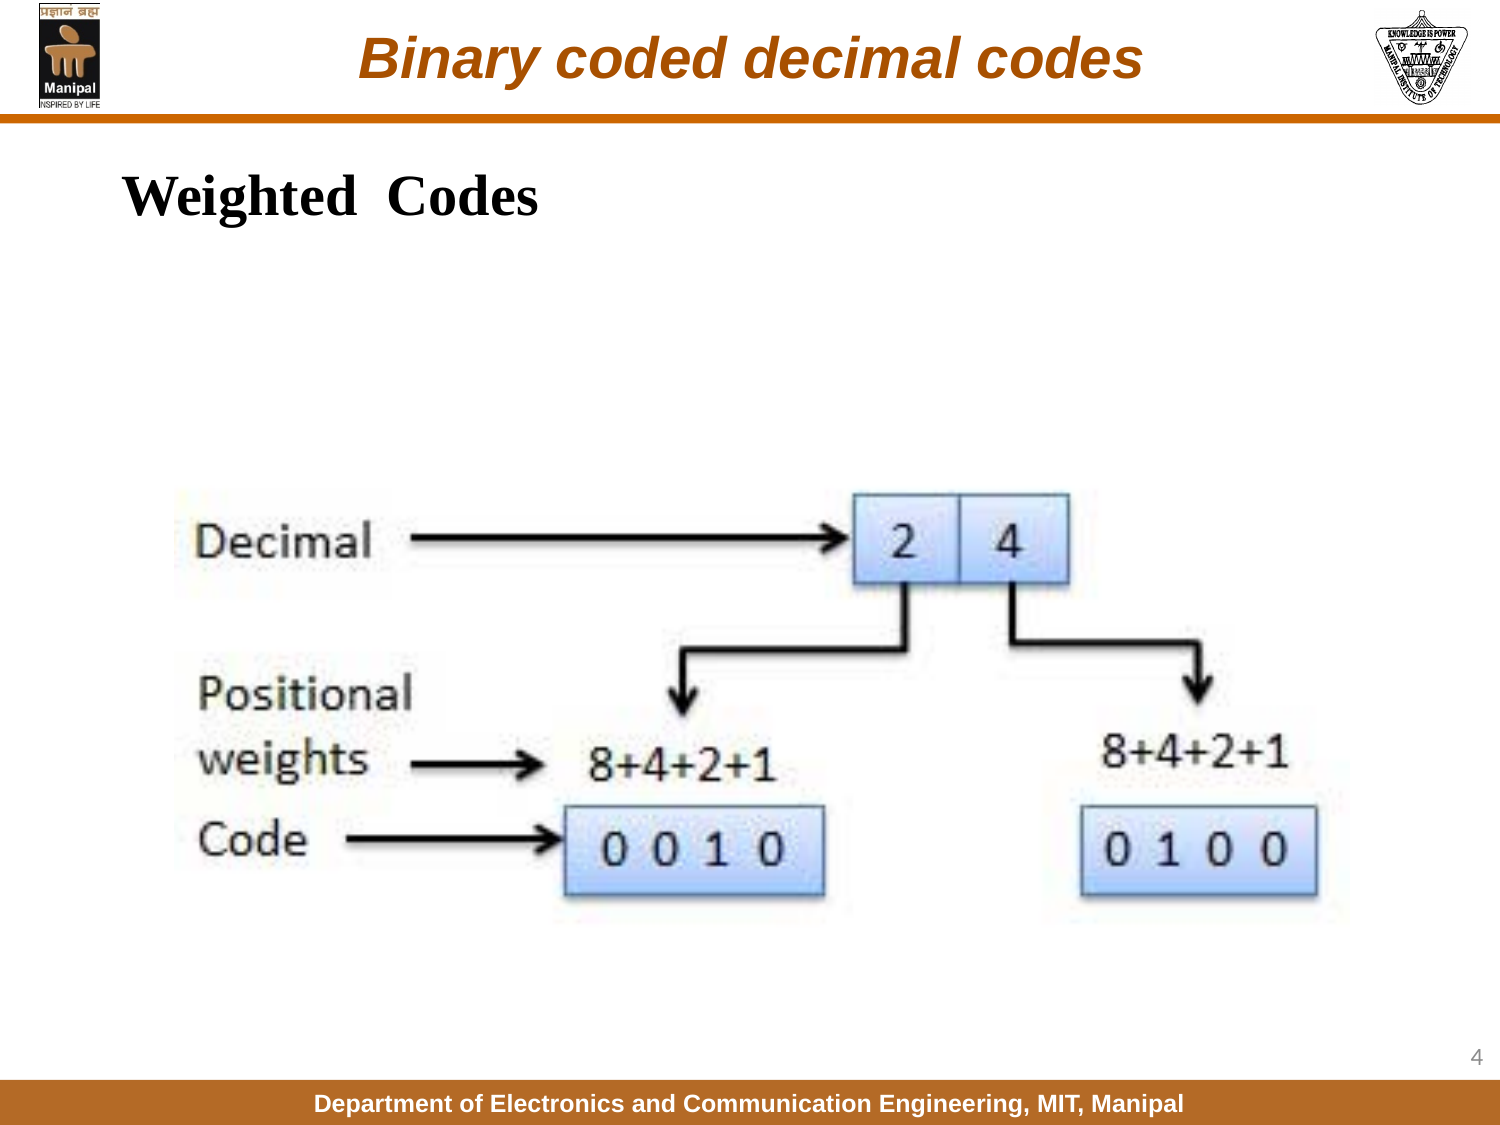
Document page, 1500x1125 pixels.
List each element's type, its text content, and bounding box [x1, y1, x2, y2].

title Binary coded decimal codes [77, 0, 1428, 124]
picture [173, 437, 1351, 938]
slide_number 4 [1148, 1025, 1499, 1085]
text_box Weighted Codes [106, 149, 554, 235]
picture [39, 3, 77, 108]
